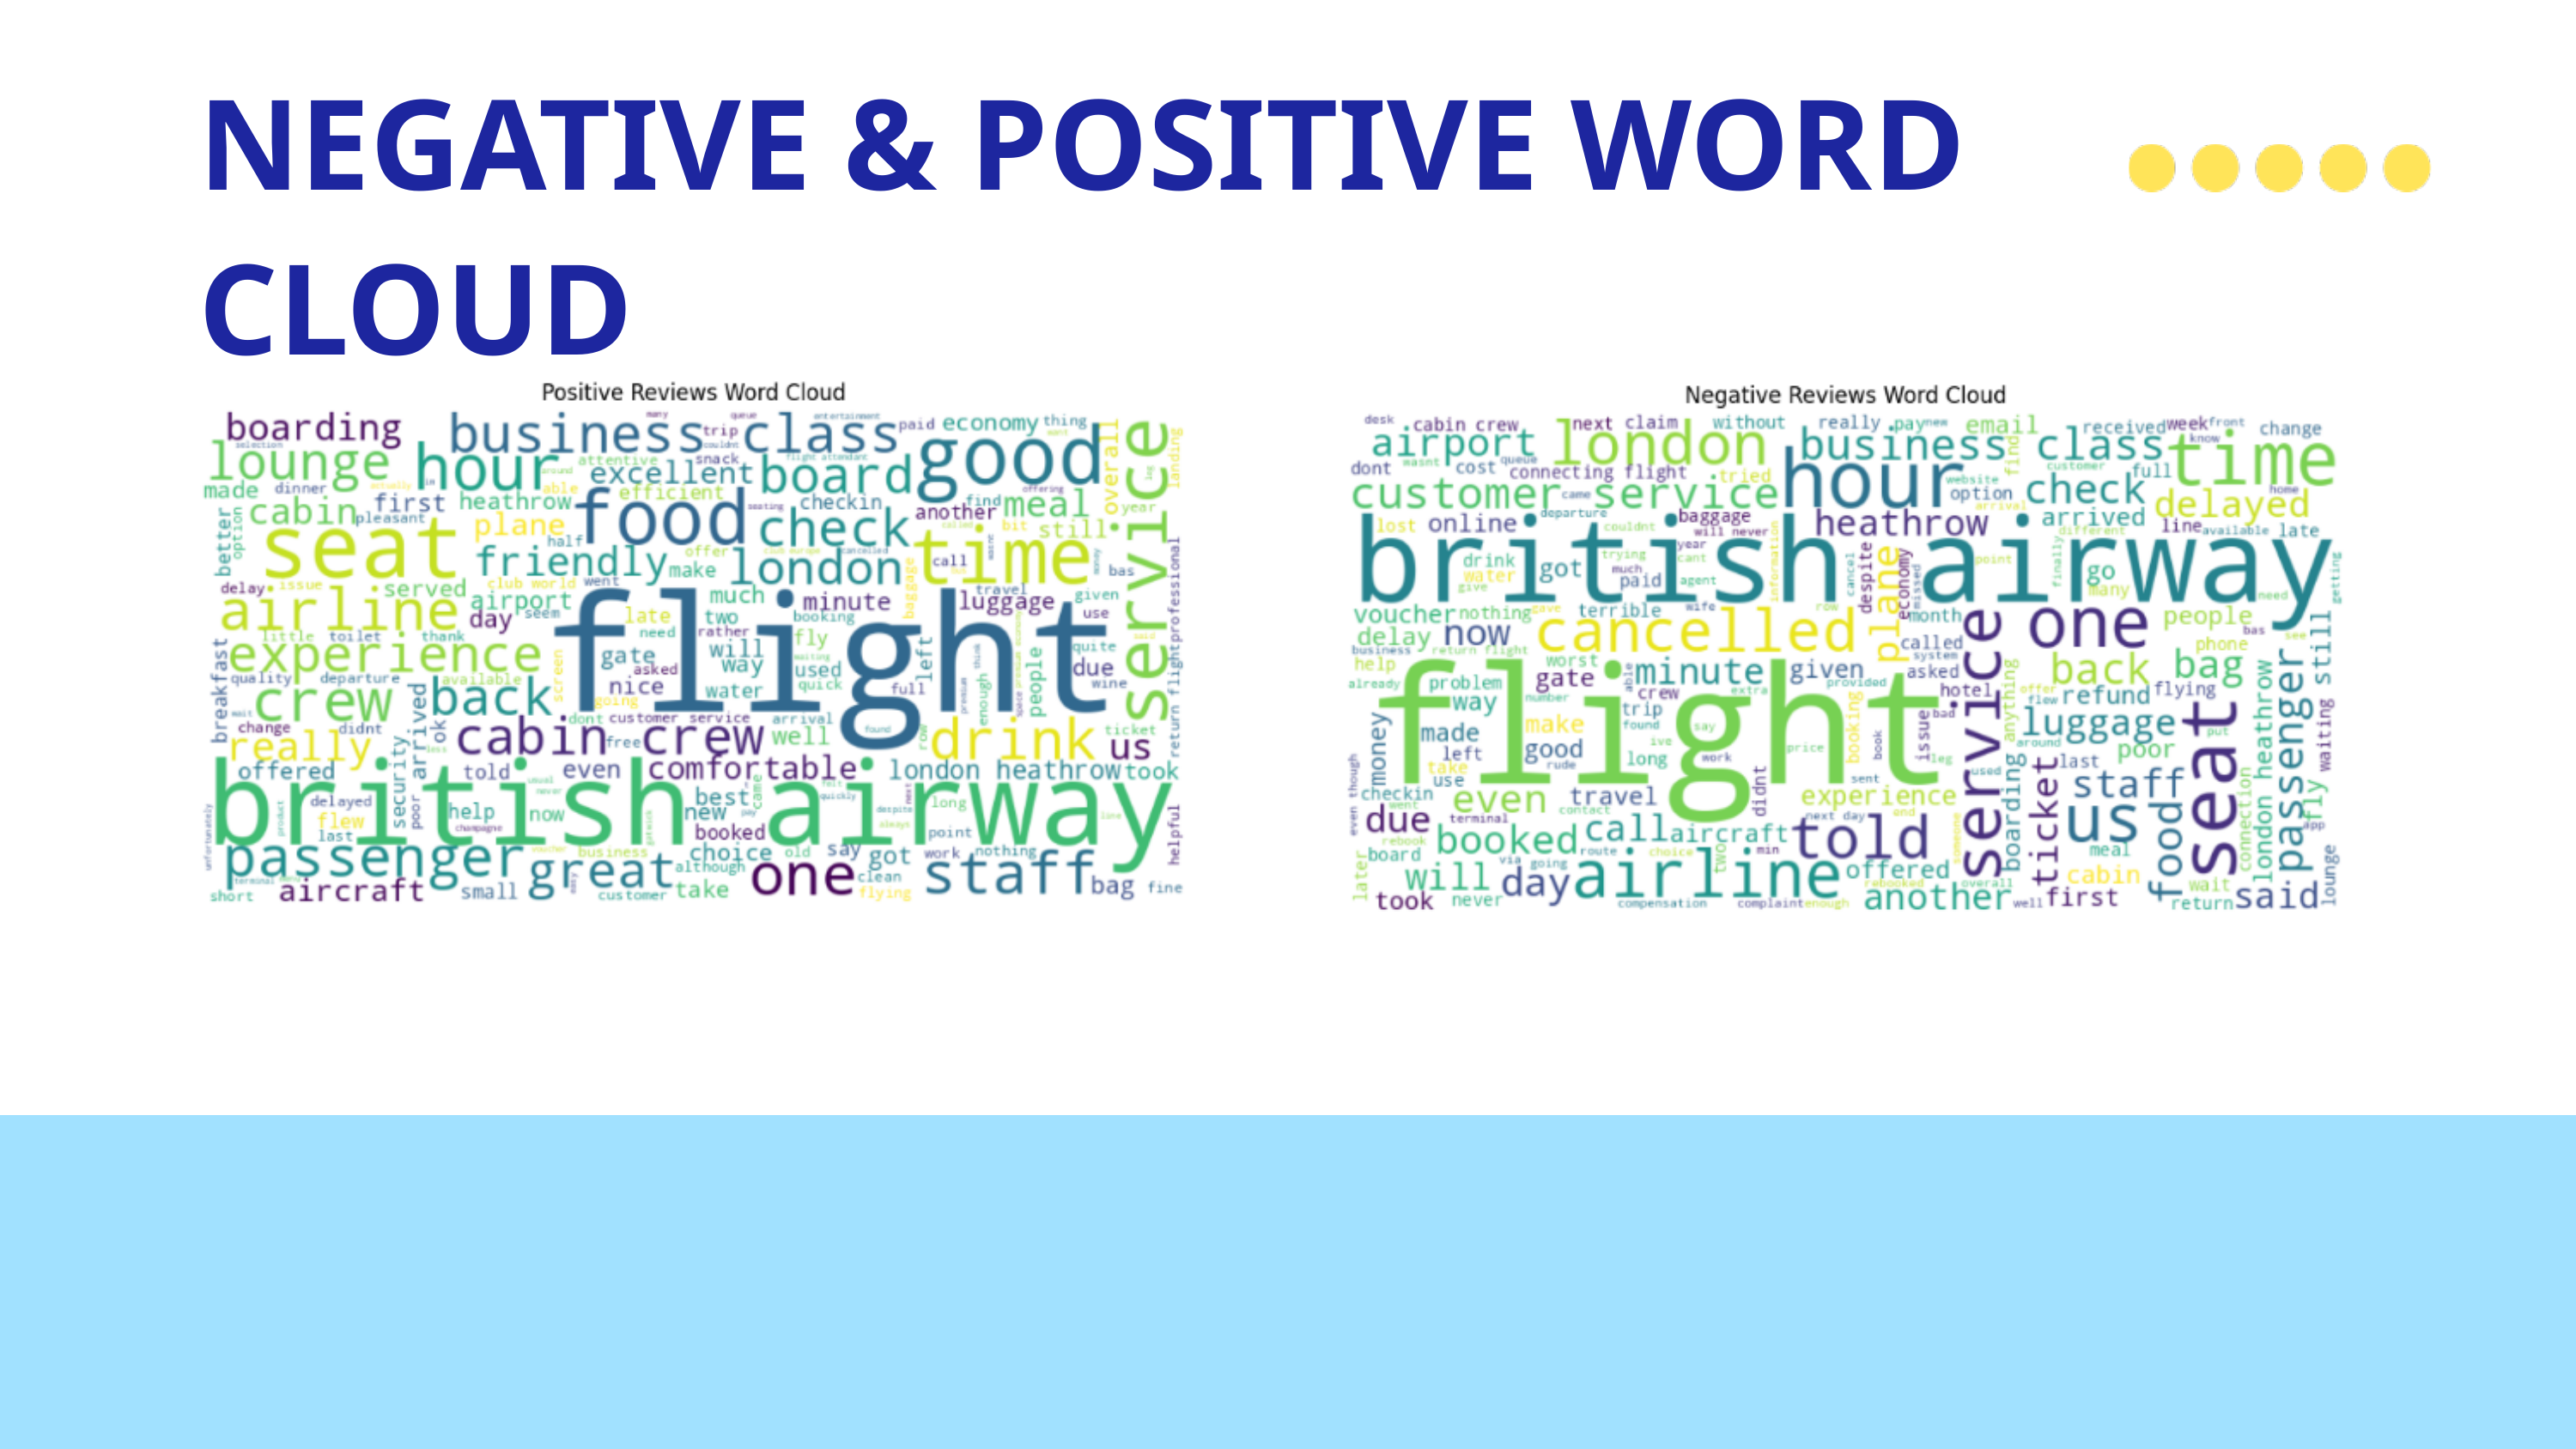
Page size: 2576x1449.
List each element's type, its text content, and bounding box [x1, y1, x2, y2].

text_box NEGATIVE & POSITIVE WORD CLOUD [198, 50, 2049, 380]
text_box [2129, 144, 2432, 192]
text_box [0, 1114, 2576, 1449]
text_box [1329, 385, 2432, 922]
text_box [198, 380, 1267, 922]
